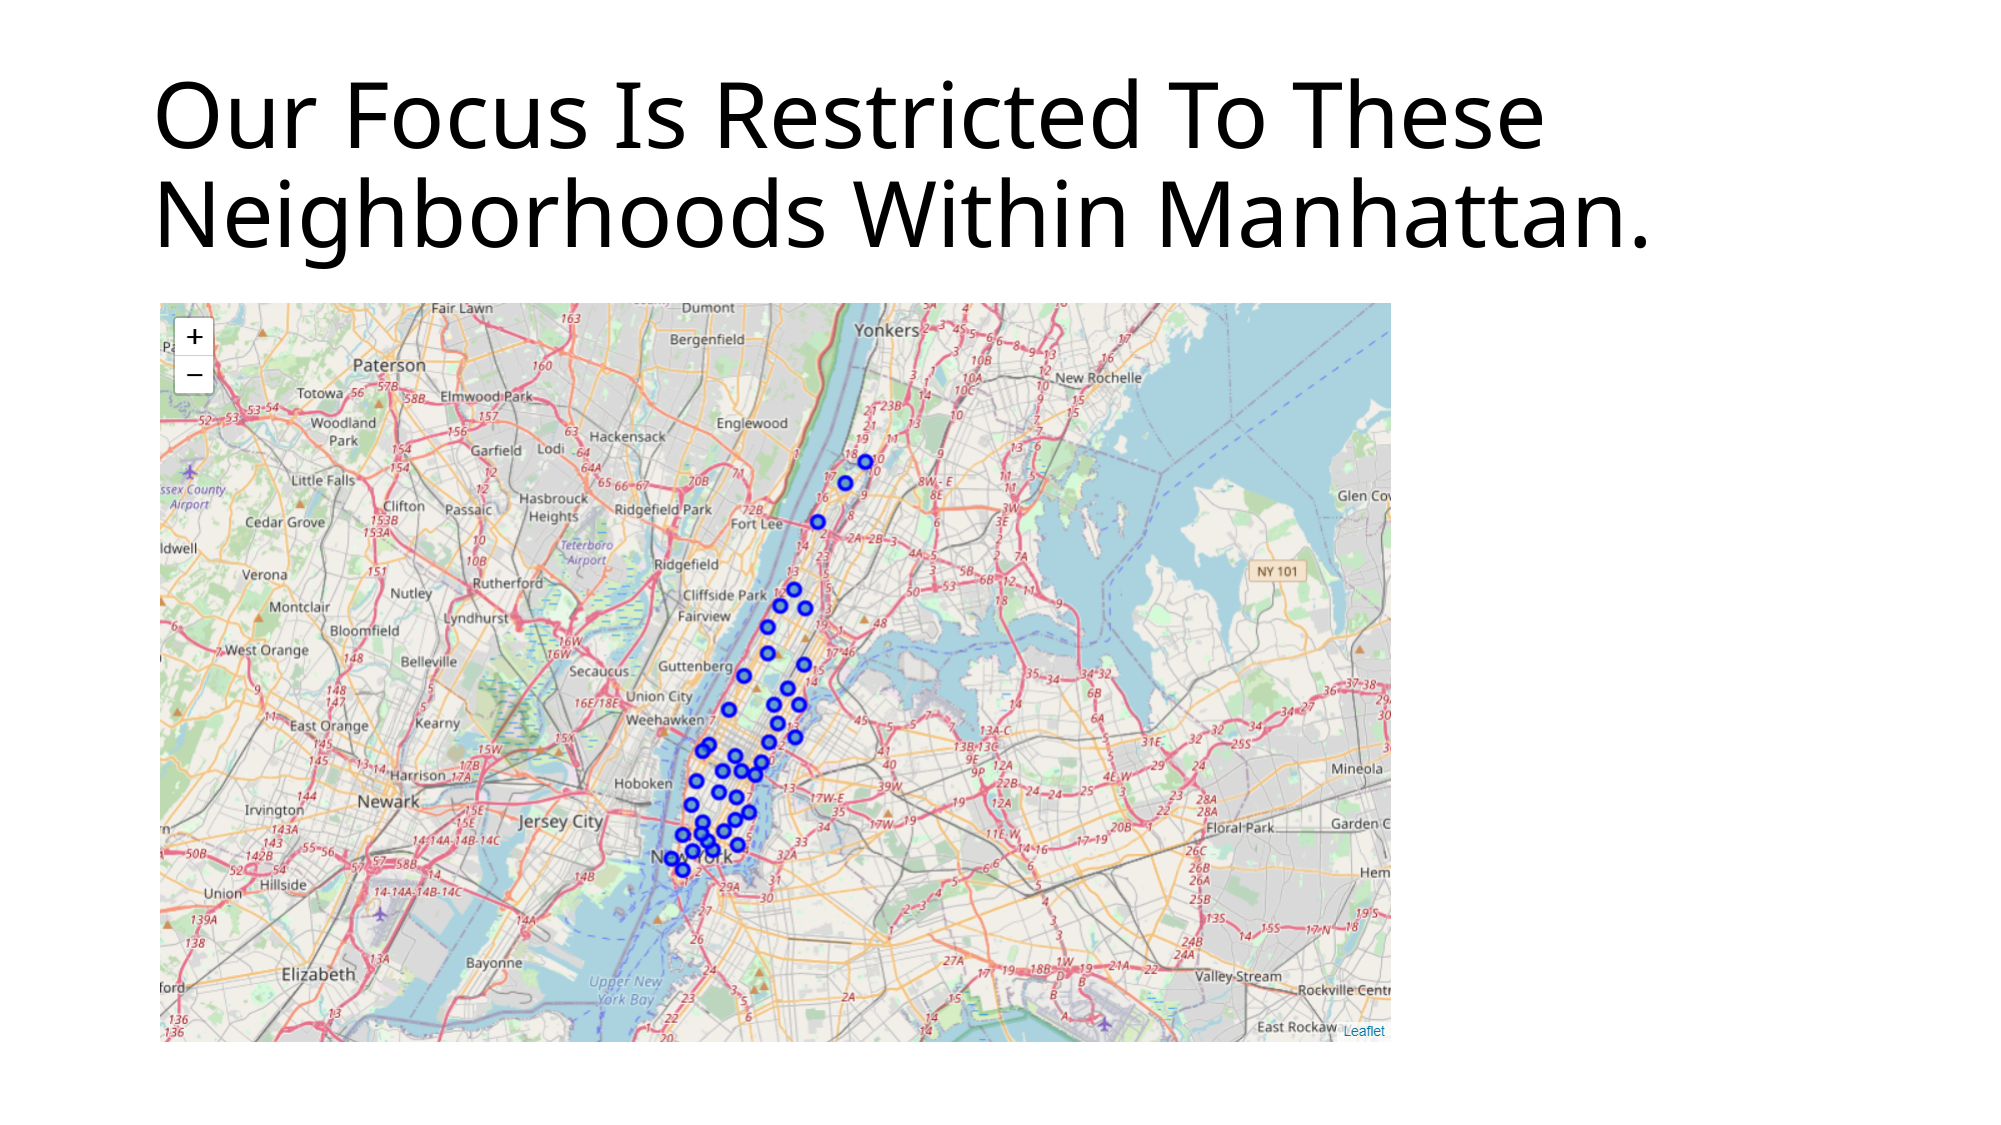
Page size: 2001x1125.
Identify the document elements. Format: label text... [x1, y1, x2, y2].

title Our Focus Is Restricted To These Neighborhoods Within Manhattan. [137, 59, 1863, 278]
picture [159, 302, 1397, 1046]
